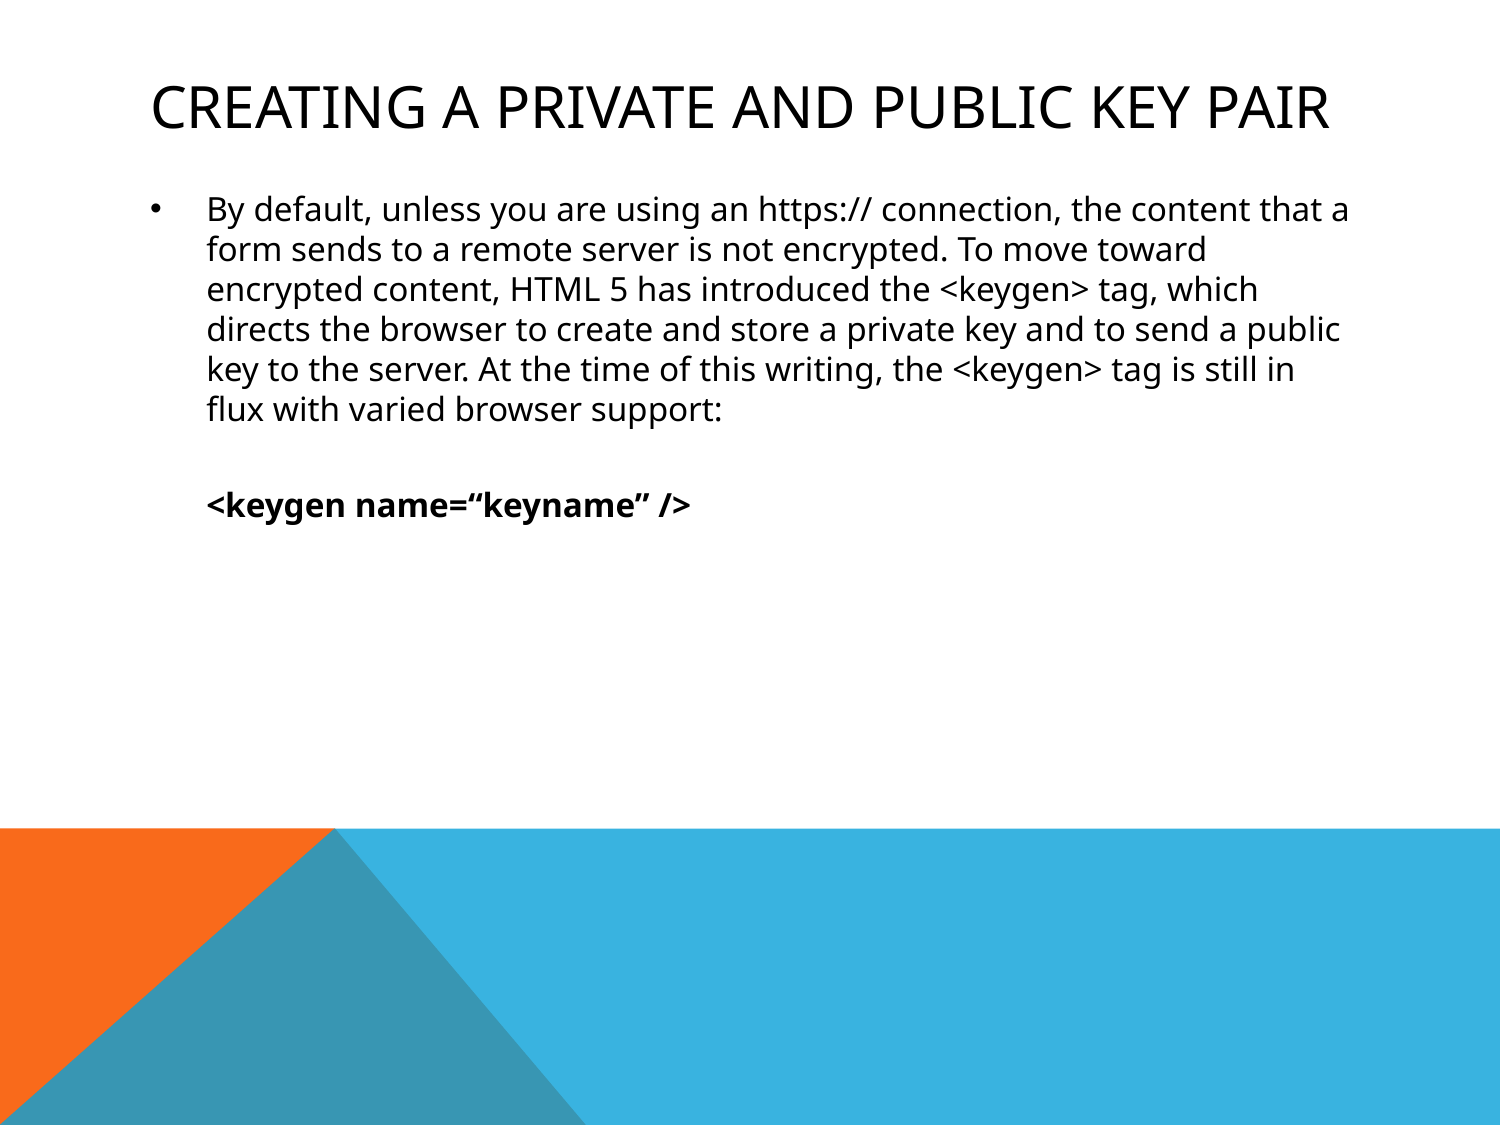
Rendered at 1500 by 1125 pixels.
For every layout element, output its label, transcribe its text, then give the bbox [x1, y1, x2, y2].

title Creating a Private and Public Key Pair [135, 60, 1369, 150]
list By default, unless you are using an https:// connection, the content that a form sends to a remote server is not encrypted. To move toward encrypted content, HTML 5 has introduced the <keygen> tag, which directs the browser to create and store a private key and to send a public key to the server. At the time of this writing, the <keygen> tag is still in flux with varied browser support: <keygen name=“keyname” /> [135, 180, 1369, 768]
